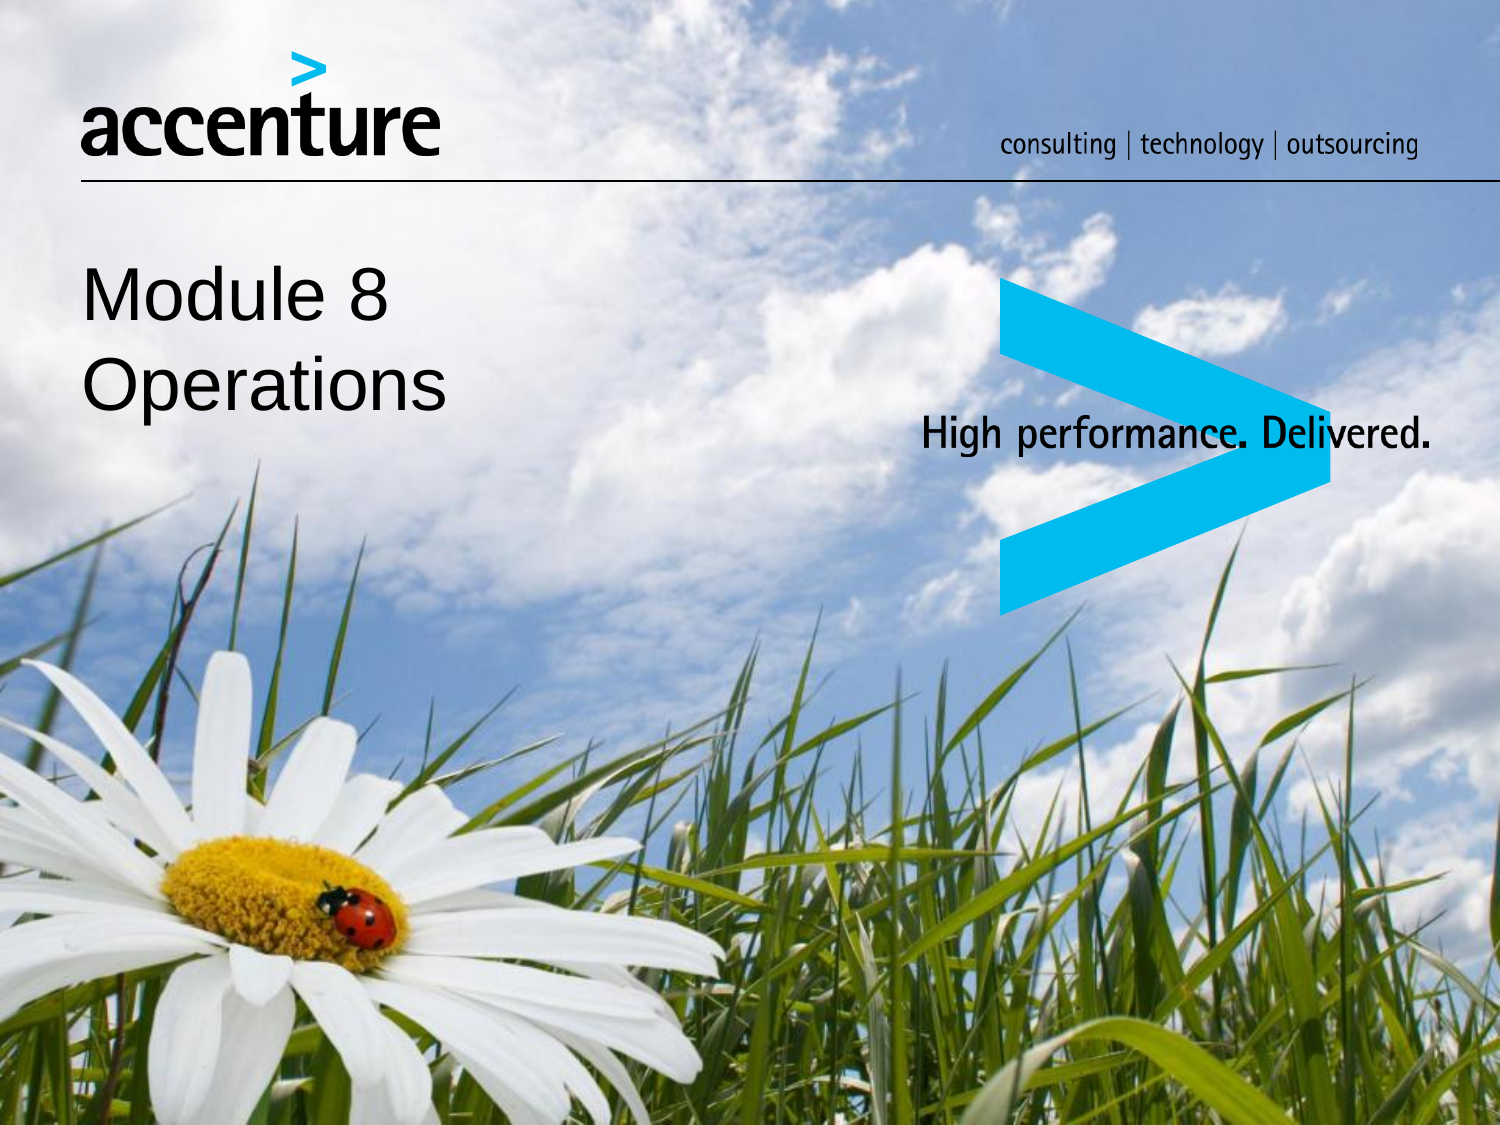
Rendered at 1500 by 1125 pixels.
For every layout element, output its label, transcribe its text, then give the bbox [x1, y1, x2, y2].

picture [0, 0, 1500, 1125]
title Module 8 Operations [81, 262, 750, 426]
